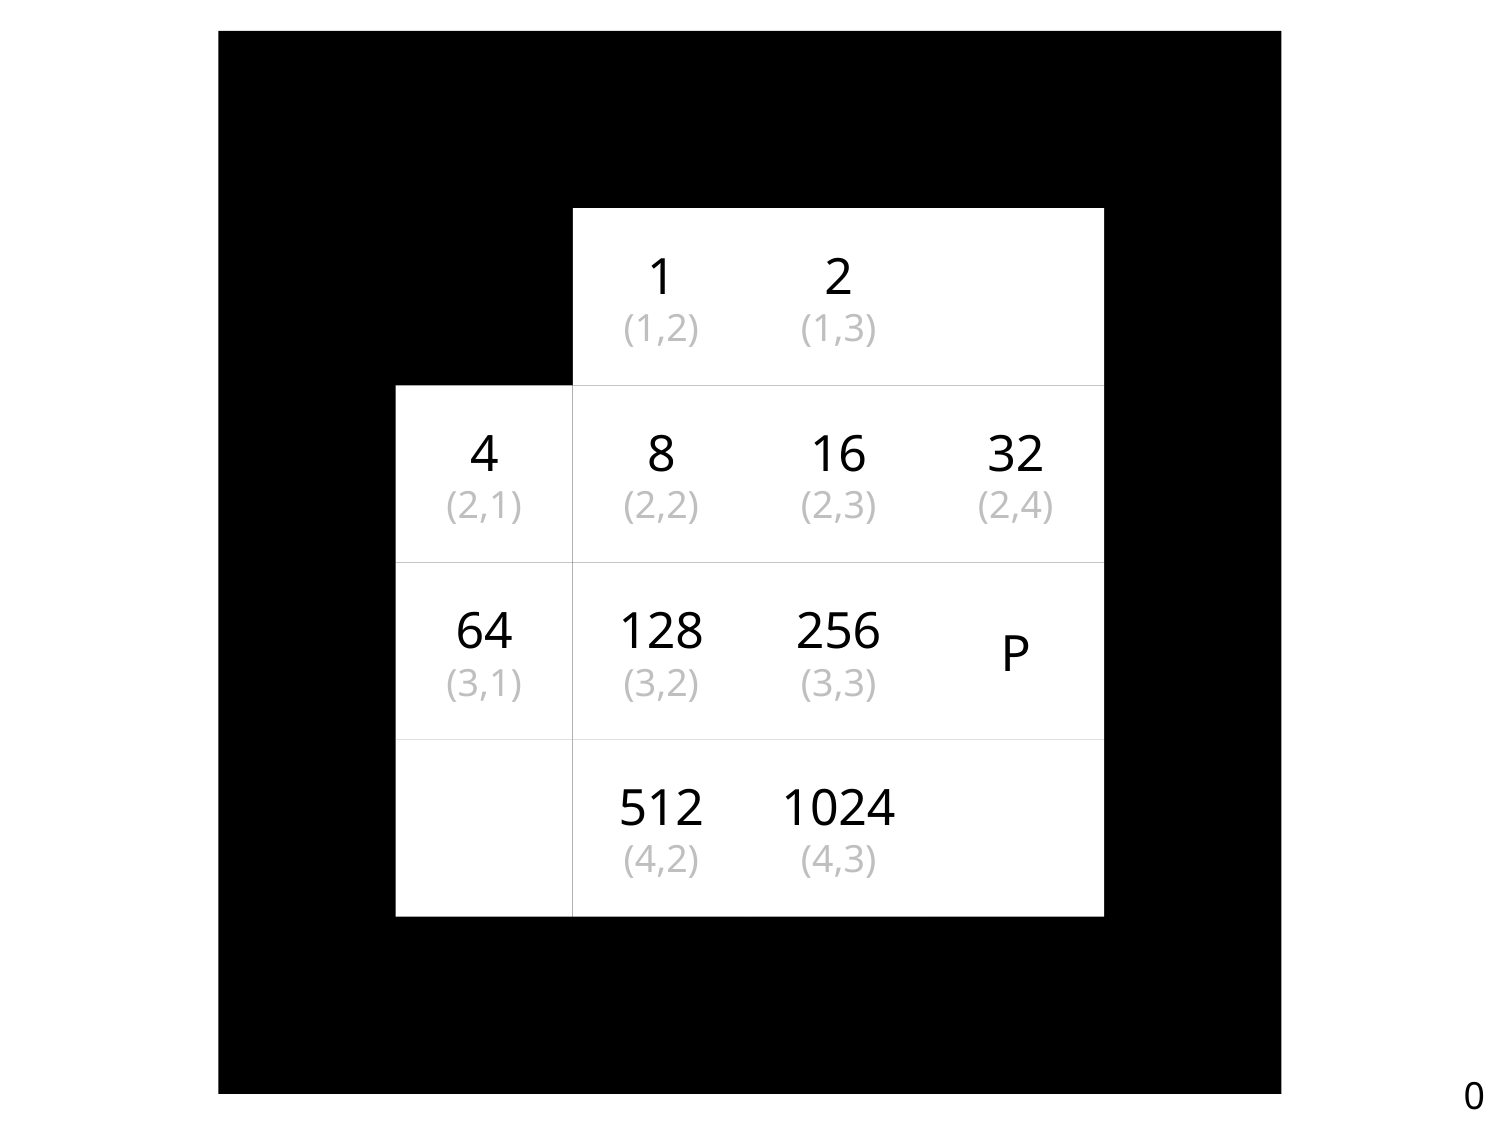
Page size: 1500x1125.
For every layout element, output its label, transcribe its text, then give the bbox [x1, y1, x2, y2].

text_box 0 [1448, 1064, 1500, 1125]
text_box [216, 29, 1283, 1096]
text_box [395, 207, 1105, 917]
